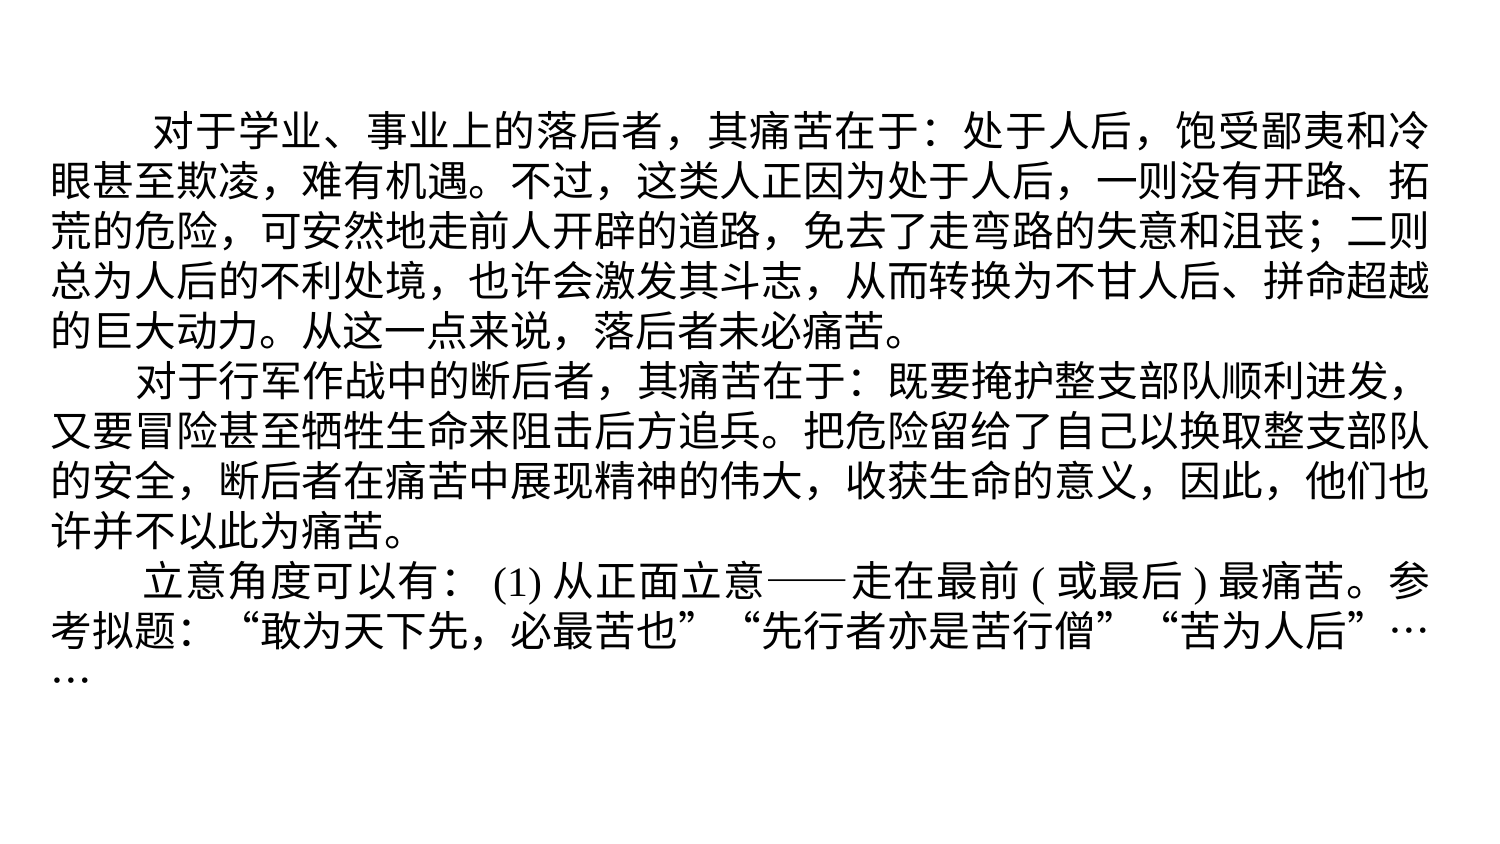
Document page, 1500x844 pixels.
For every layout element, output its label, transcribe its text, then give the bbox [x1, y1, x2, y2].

text_box 对于学业、事业上的落后者，其痛苦在于：处于人后，饱受鄙夷和冷眼甚至欺凌，难有机遇。不过，这类人正因为处于人后，一则没有开路、拓荒的危险，可安然地走前人开辟的道路，免去了走弯路的失意和沮丧；二则总为人后的不利处境，也许会激发其斗志，从而转换为不甘人后、拼命超越的巨大动力。从这一点来说，落后者未必痛苦。 对于行军作战中的断后者，其痛苦在于：既要掩护整支部队顺利进发，又要冒险甚至牺牲生命来阻击后方追兵。把危险留给了自己以换取整支部队的安全，断后者在痛苦中展现精神的伟大，收获生命的意义，因此，他们也许并不以此为痛苦。 立意角度可以有：(1)从正面立意——走在最前(或最后)最痛苦。参考拟题：“敢为天下先，必最苦也”“先行者亦是苦行僧”“苦为人后”…… [36, 96, 1446, 712]
